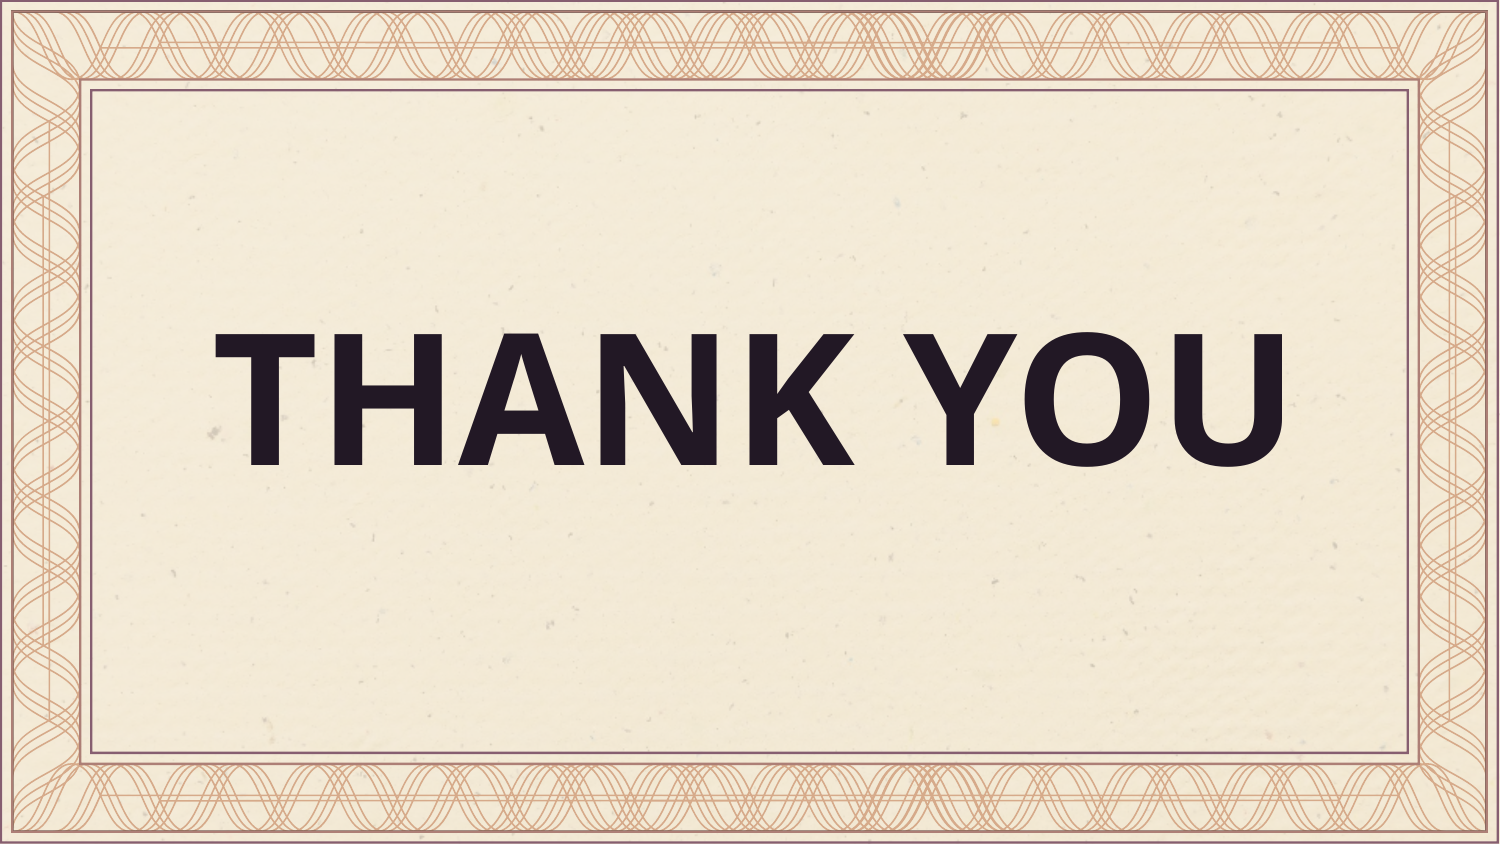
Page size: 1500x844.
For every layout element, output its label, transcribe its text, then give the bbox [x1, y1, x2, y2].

title THANK YOU [197, 358, 1363, 518]
